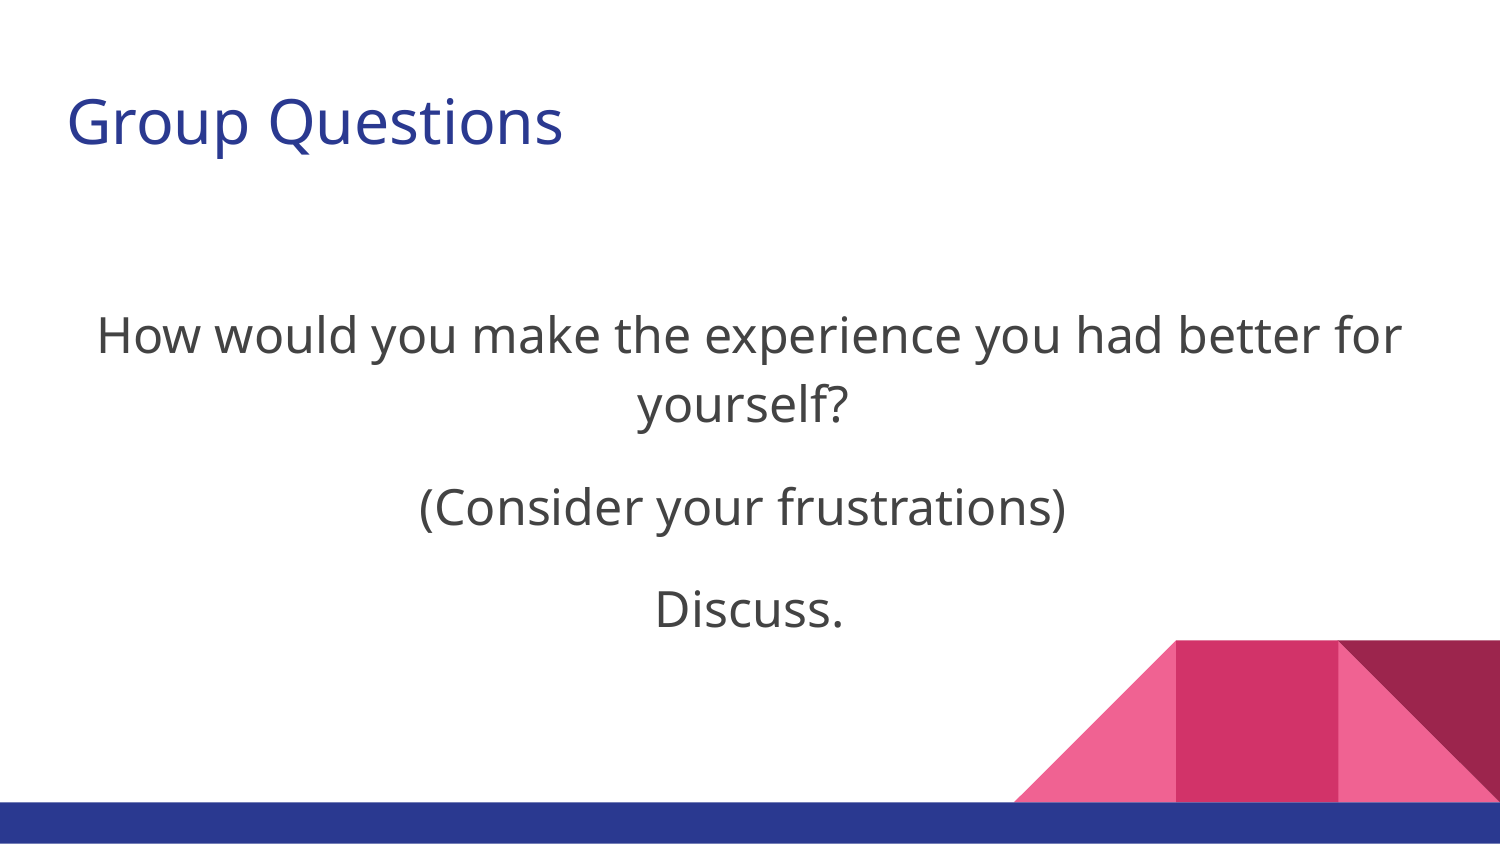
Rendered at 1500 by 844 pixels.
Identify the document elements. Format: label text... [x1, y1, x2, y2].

title Group Questions [51, 67, 1449, 167]
list How would you make the experience you had better for yourself? (Consider your frustrations) Discuss. [51, 201, 1449, 750]
